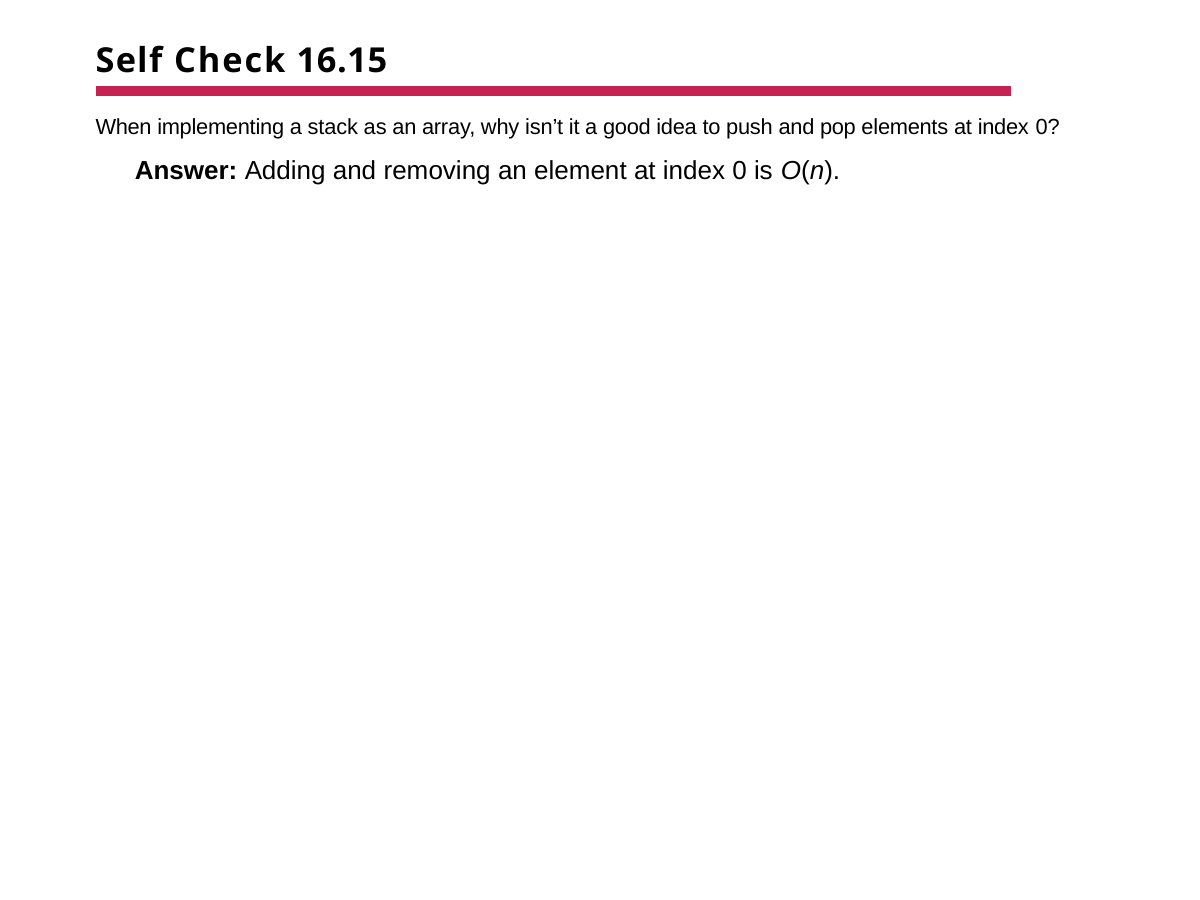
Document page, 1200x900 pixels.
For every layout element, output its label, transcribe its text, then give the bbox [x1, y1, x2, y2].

text_box When implementing a stack as an array, why isn’t it a good idea to push and pop elements at index 0? Answer: Adding and removing an element at index 0 is O(n). [93, 112, 1079, 185]
title Self Check 16.15 [93, 37, 1107, 189]
